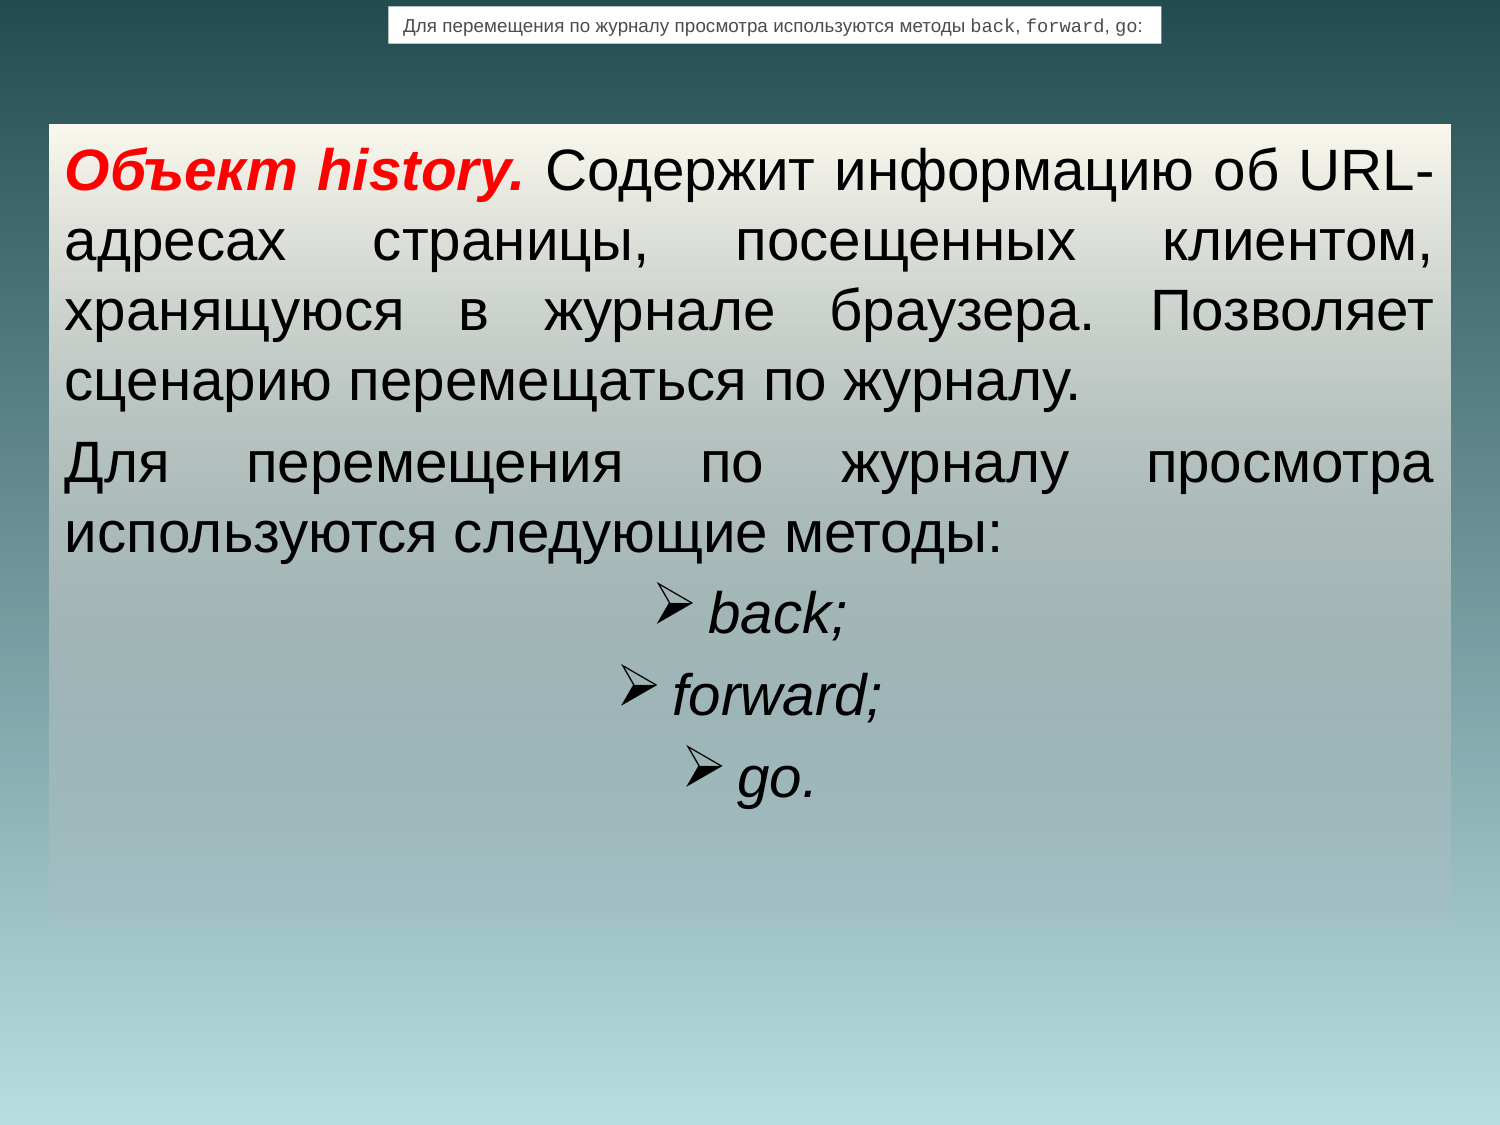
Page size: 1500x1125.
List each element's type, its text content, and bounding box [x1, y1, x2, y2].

text_box [561, 637, 939, 925]
text_box Для перемещения по журналу просмотра используются методы back, forward, go: [388, 6, 1162, 44]
list Объект history. Содержит информацию об URL-адресах страницы, посещенных клиентом, хранящуюся в журнале браузера. Позволяет сценарию перемещаться по журналу. Для перемещения по журналу просмотра используются следующие методы: back; forward; go. [49, 124, 1451, 925]
text_box [52, 456, 1454, 631]
